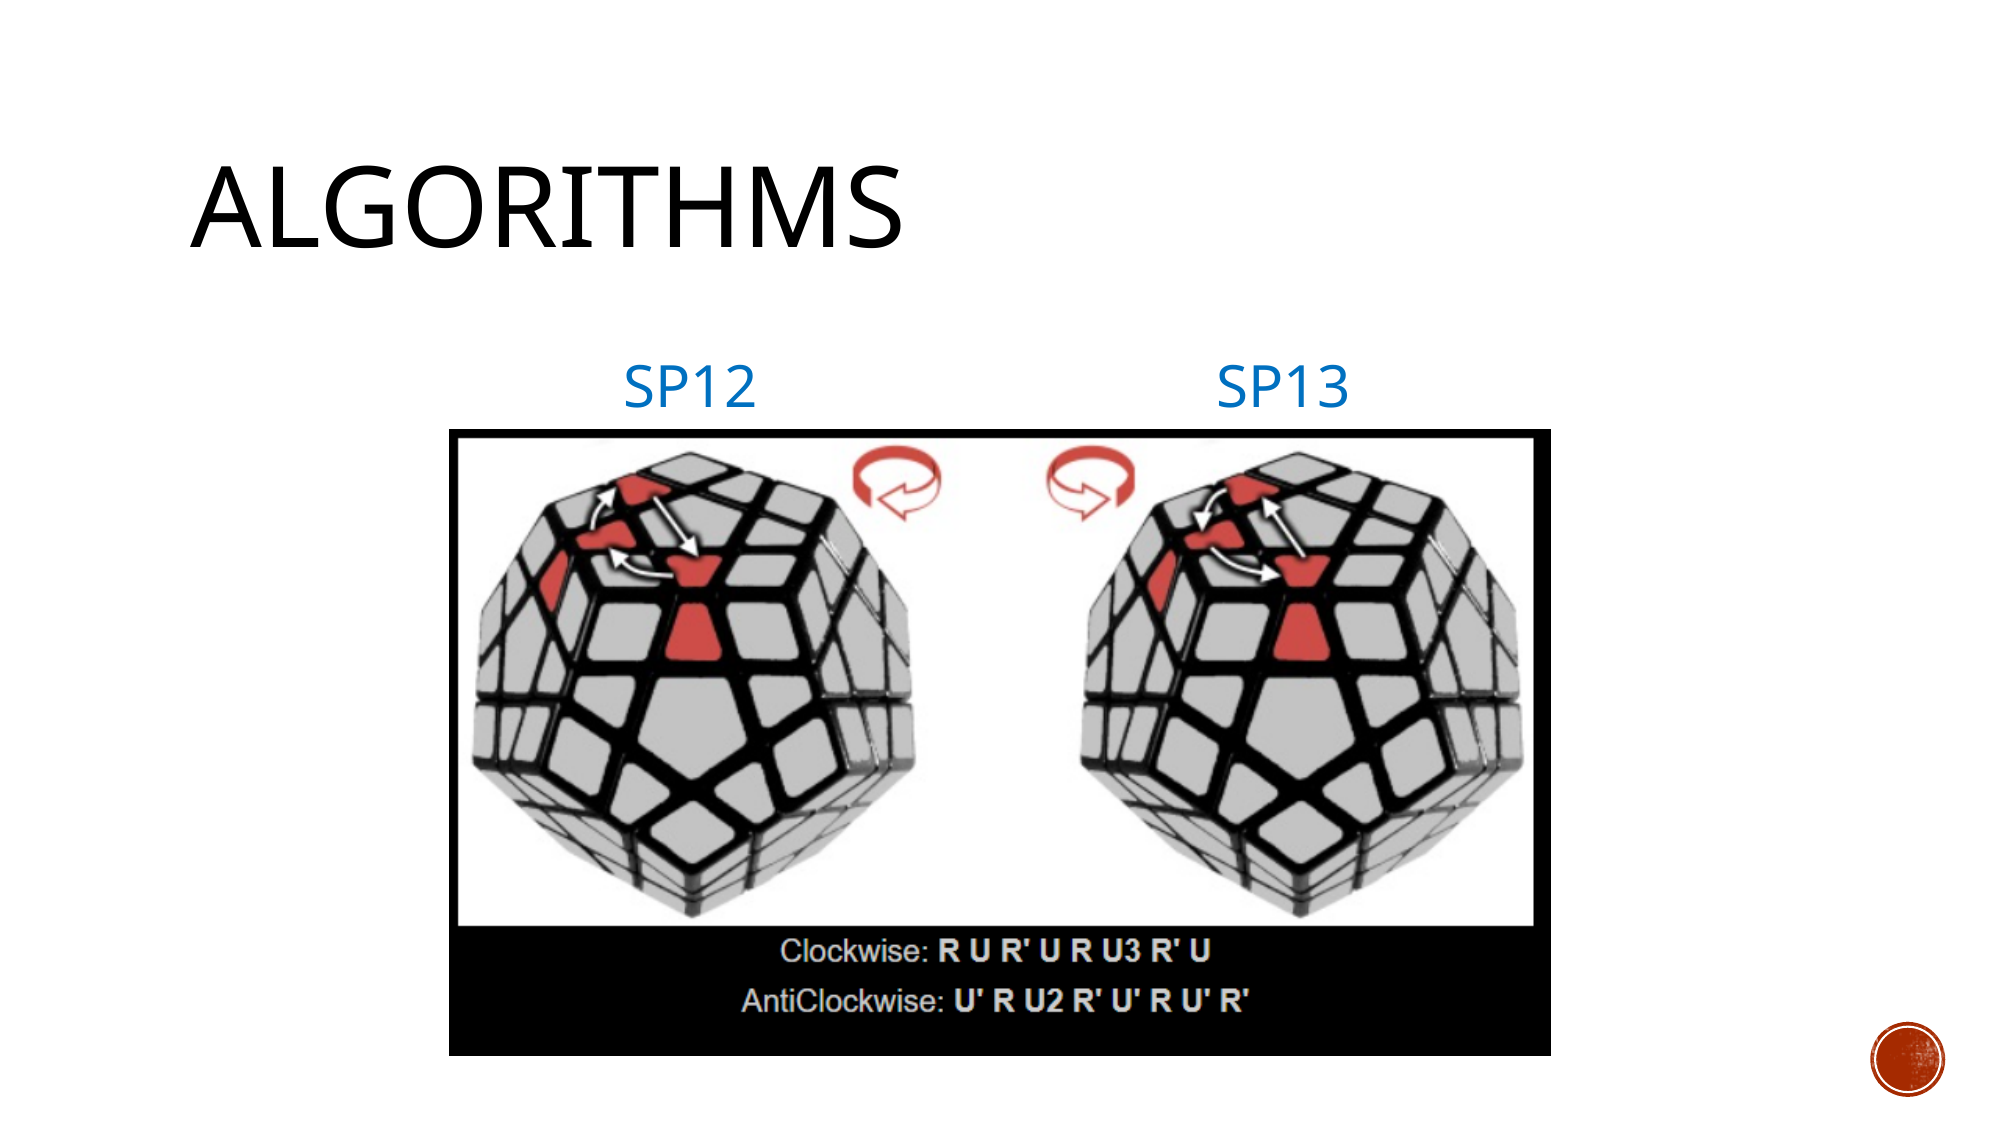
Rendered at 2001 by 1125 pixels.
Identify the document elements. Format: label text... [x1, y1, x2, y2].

text_box SP13 [1201, 341, 1391, 427]
picture [449, 429, 1551, 1056]
title ALGORITHMS [175, 79, 1826, 344]
text_box SP12 [608, 341, 798, 427]
